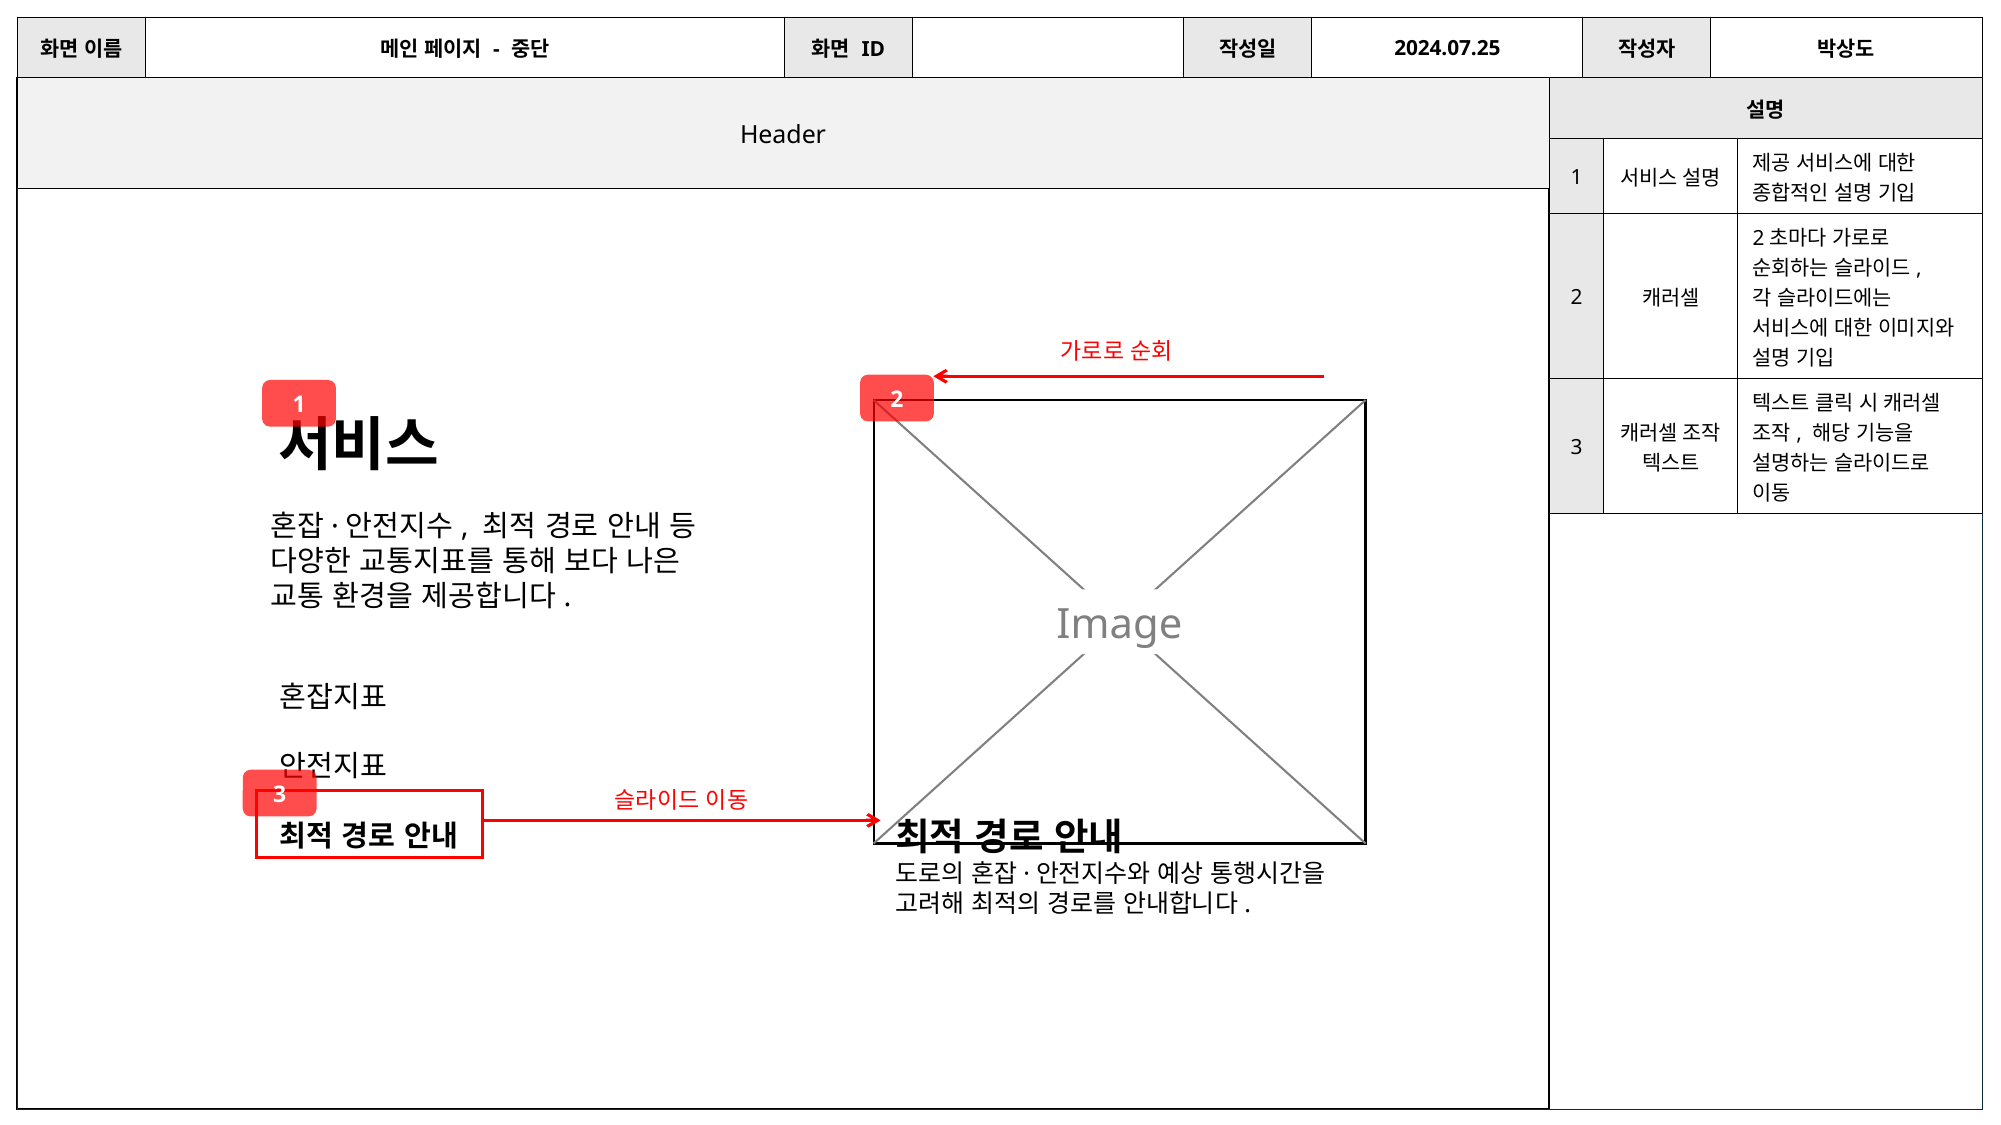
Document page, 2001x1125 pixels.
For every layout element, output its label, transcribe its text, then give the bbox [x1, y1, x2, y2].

table_cell 2 [1550, 214, 1603, 378]
text_box [255, 789, 484, 859]
text_box 슬라이드 이동 [599, 778, 764, 819]
text_box 최적 경로 안내 도로의 혼잡·안전지수와 예상 통행시간을 고려해 최적의 경로를 안내합니다. [880, 805, 1376, 925]
table_cell 캐러셀 [1604, 214, 1737, 378]
table_cell 2초마다 가로로 순회하는 슬라이드, 각 슬라이드에는 서비스에 대한 이미지와 설명 기입 [1738, 214, 1982, 378]
text_box 1 [262, 379, 336, 427]
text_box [873, 399, 1367, 845]
text_box 3 [242, 769, 317, 817]
table_header 설명 [1550, 78, 1982, 138]
text_box 2 [860, 374, 934, 422]
table_cell 캐러셀 조작 텍스트 [1604, 379, 1737, 513]
text_box 가로로 순회 [1045, 329, 1189, 372]
text_box Header [17, 77, 1550, 189]
table_cell 서비스 설명 [1604, 139, 1737, 213]
text_box 혼잡·안전지수, 최적 경로 안내 등 다양한 교통지표를 통해 보다 나은 교통 환경을 제공합니다. [255, 500, 745, 620]
table_header 화면 ID [785, 18, 912, 77]
text_box 혼잡지표 안전지표 최적 경로 안내 [264, 635, 474, 789]
table_cell 1 [1550, 139, 1603, 213]
table_header 작성자 [1583, 18, 1710, 77]
table_header 박상도 [1711, 18, 1982, 77]
text_box [16, 16, 1984, 1111]
table_header 화면 이름 [18, 18, 145, 77]
table_header [913, 18, 1183, 77]
text_box 서비스 [263, 399, 454, 485]
table_cell 제공 서비스에 대한 종합적인 설명 기입 [1738, 139, 1982, 213]
table_header 2024.07.25 [1312, 18, 1582, 77]
table_cell 3 [1550, 379, 1603, 513]
table_header 메인 페이지 - 중단 [146, 18, 784, 77]
table_cell 텍스트 클릭 시 캐러셀 조작, 해당 기능을 설명하는 슬라이드로 이동 [1738, 379, 1982, 513]
table_header 작성일 [1184, 18, 1311, 77]
